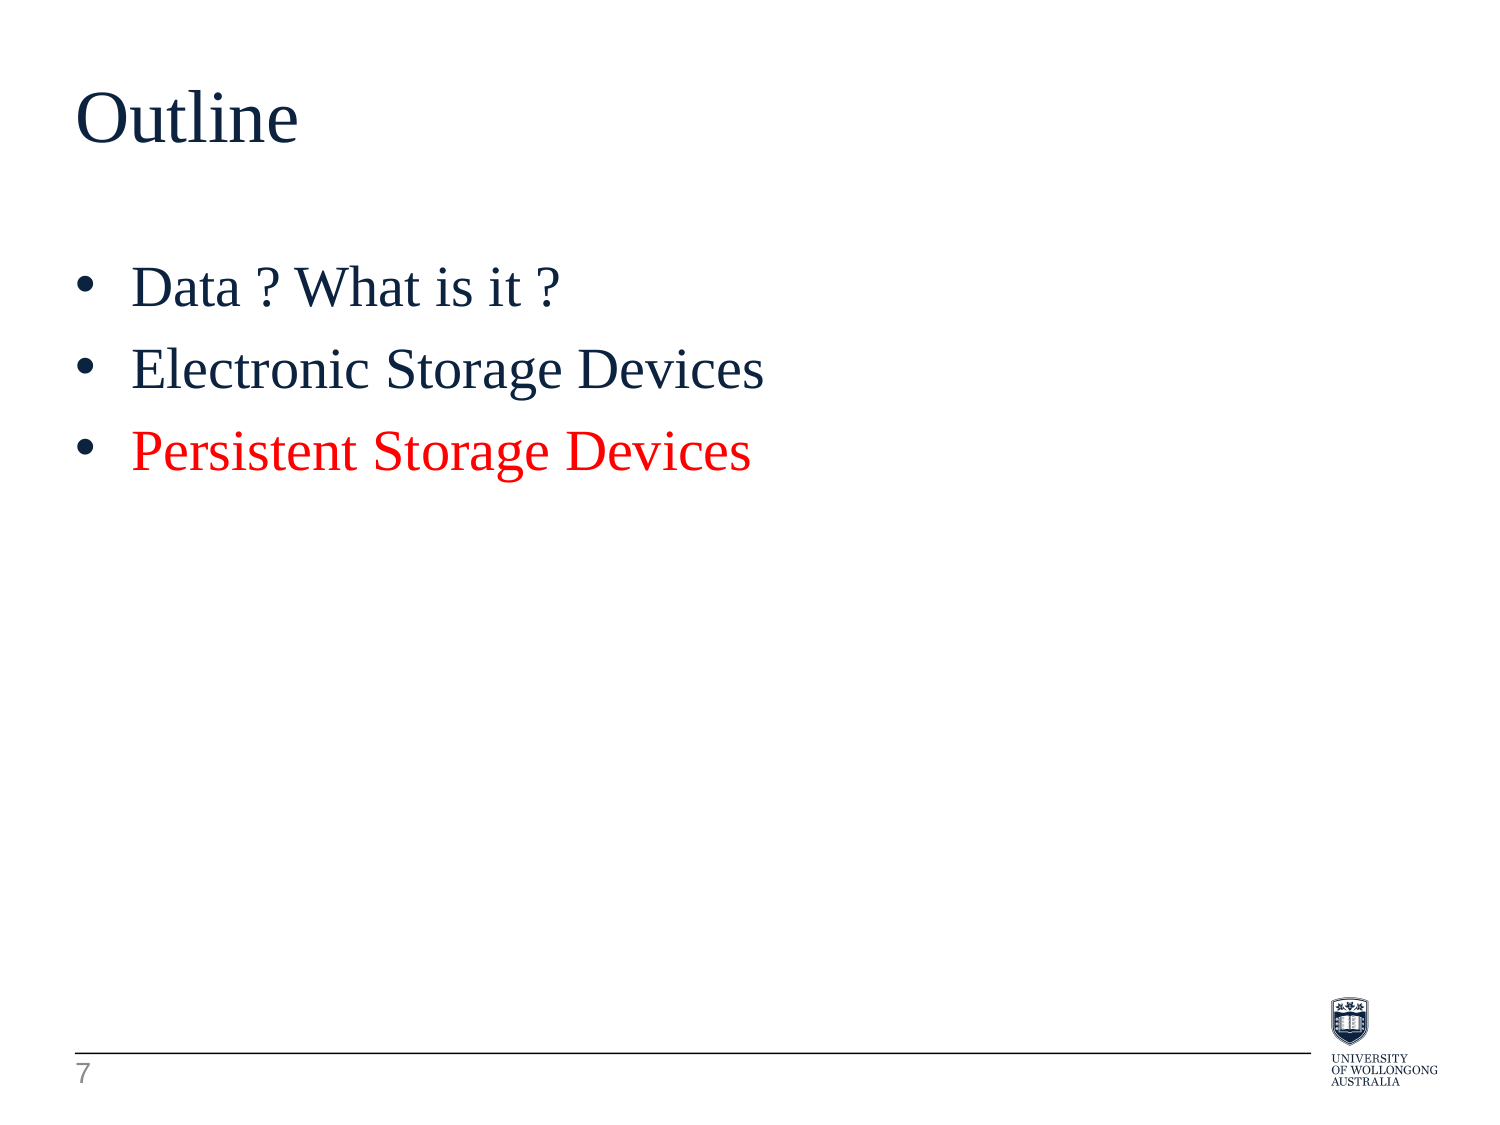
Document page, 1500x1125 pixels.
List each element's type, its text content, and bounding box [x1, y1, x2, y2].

text_box Outline [74, 67, 1269, 206]
text_box [74, 1059, 135, 1091]
text_box Data ? What is it ? Electronic Storage Devices Persistent Storage Devices [74, 248, 1367, 768]
